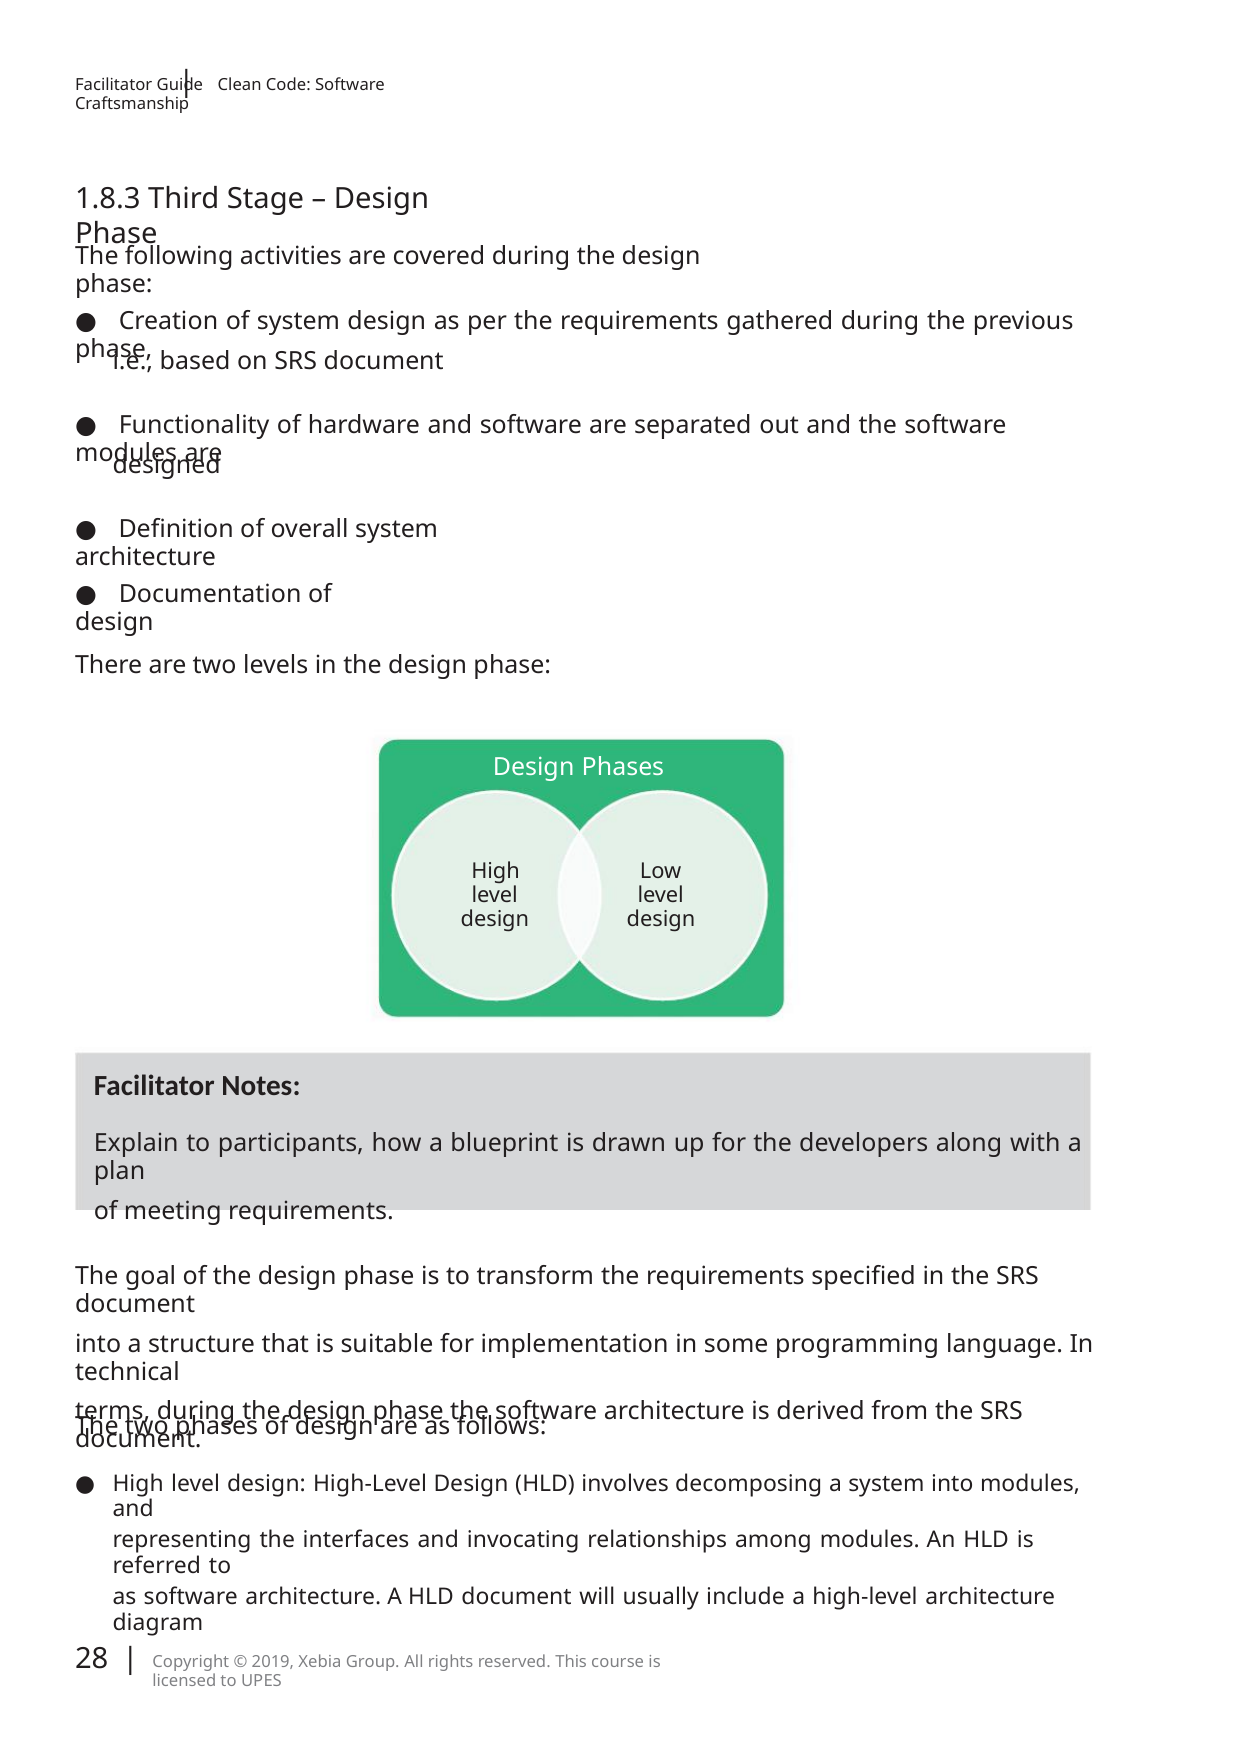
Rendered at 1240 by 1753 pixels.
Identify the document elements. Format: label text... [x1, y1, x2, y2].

text_box i.e., based on SRS document [112, 346, 463, 375]
text_box High level design: High-Level Design (HLD) involves decomposing a system into modules, and representing the interfaces and invocating relationships among modules. An HLD is referred to as software architecture. A HLD document will usually include a high-level architecture diagram [112, 1470, 1116, 1635]
text_box Facilitator Guide Clean Code: Software Craftsmanship [75, 74, 439, 113]
text_box ● Functionality of hardware and software are separated out and the software modules are [75, 410, 1115, 467]
text_box Design Phases [492, 752, 694, 781]
text_box Low level design [626, 858, 723, 932]
text_box | [178, 64, 210, 74]
text_box 28 | [74, 1641, 155, 1675]
text_box designed [112, 450, 239, 479]
text_box ● Documentation of design [75, 579, 414, 636]
text_box The following activities are covered during the design phase: [74, 242, 770, 298]
text_box ● [74, 1470, 112, 1496]
text_box The goal of the design phase is to transform the requirements speciﬁed in the SRS document into a structure that is suitable for implementation in some programming language. In technical terms, during the design phase the software architecture is derived from the SRS document. [75, 1261, 1116, 1453]
text_box There are two levels in the design phase: [75, 650, 556, 679]
text_box The two phases of design are as follows: [74, 1412, 552, 1441]
text_box ● Deﬁnition of overall system architecture [74, 514, 574, 571]
text_box Explain to participants, how a blueprint is drawn up for the developers along with a plan of meeting requirements. [93, 1128, 1097, 1225]
text_box [0, 321, 1229, 1210]
text_box Facilitator Notes: [93, 1065, 325, 1101]
text_box 1.8.3 Third Stage – Design Phase [75, 178, 490, 242]
text_box Copyright © 2019, Xebia Group. All rights reserved. This course is licensed to UPES [152, 1651, 687, 1690]
text_box ● Creation of system design as per the requirements gathered during the previous phase, [75, 306, 1116, 363]
text_box High level design [460, 858, 557, 932]
